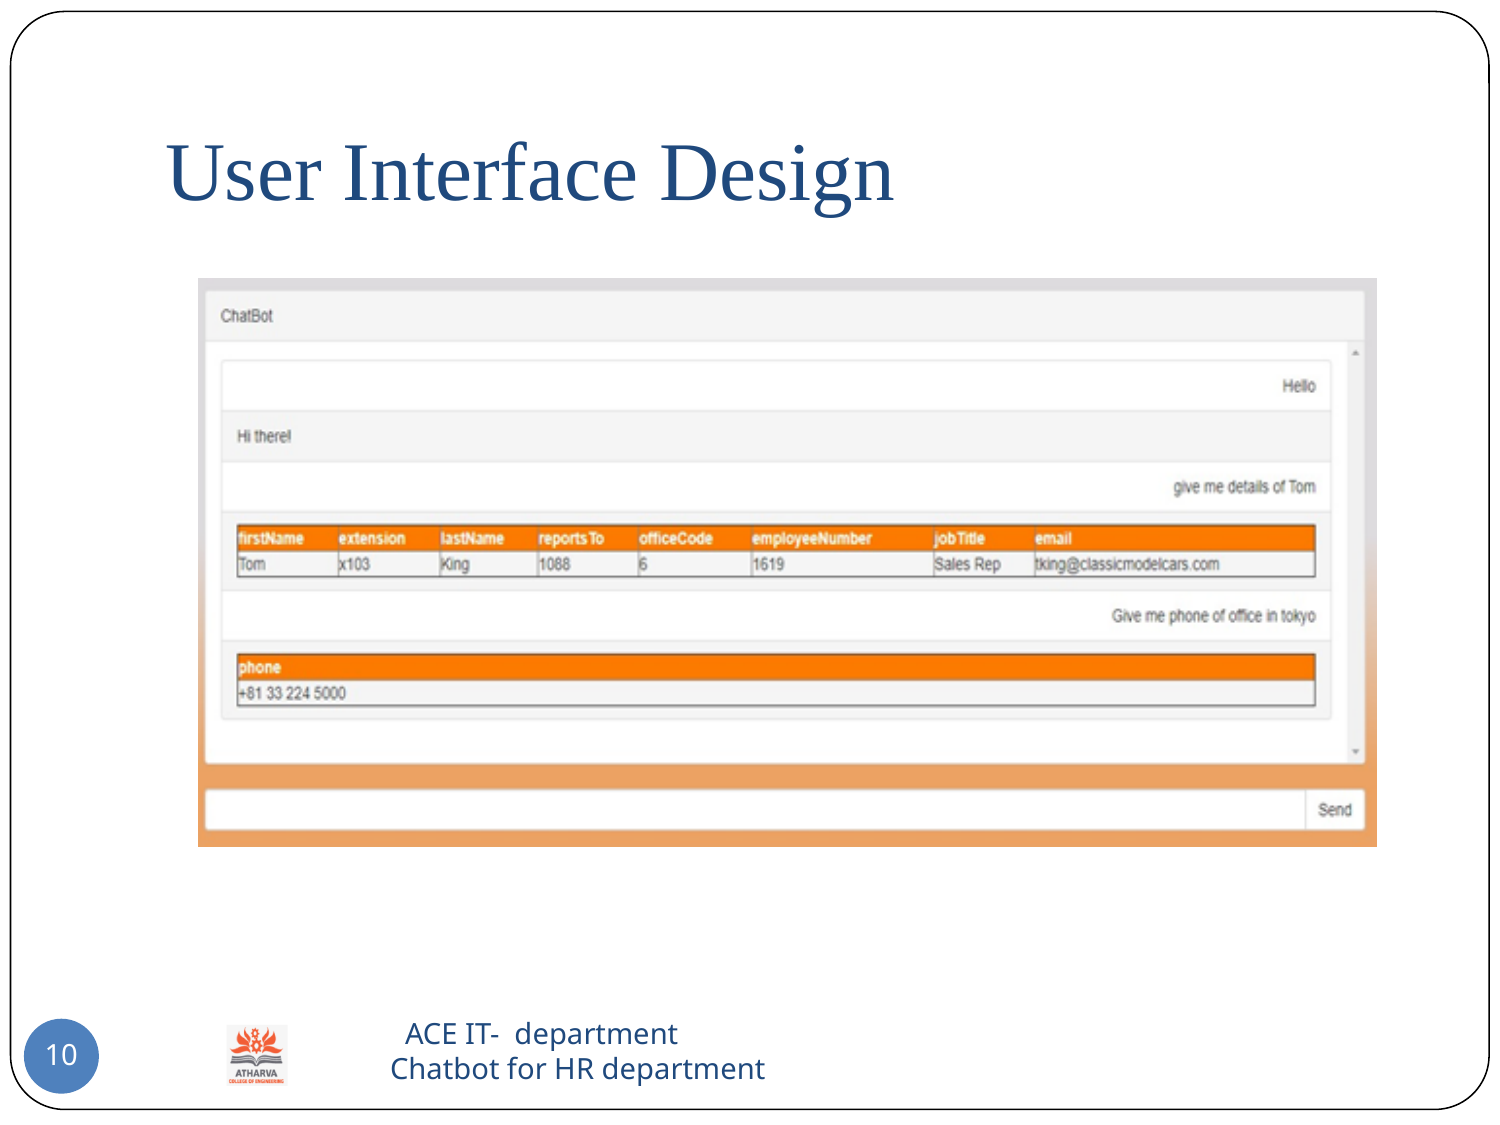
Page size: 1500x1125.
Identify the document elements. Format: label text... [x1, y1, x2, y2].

slide_number 10 [23, 1018, 99, 1094]
footer ACE IT- department Chatbot for HR department [225, 1012, 1025, 1088]
title User Interface Design [150, 45, 1425, 233]
picture [198, 278, 1377, 847]
